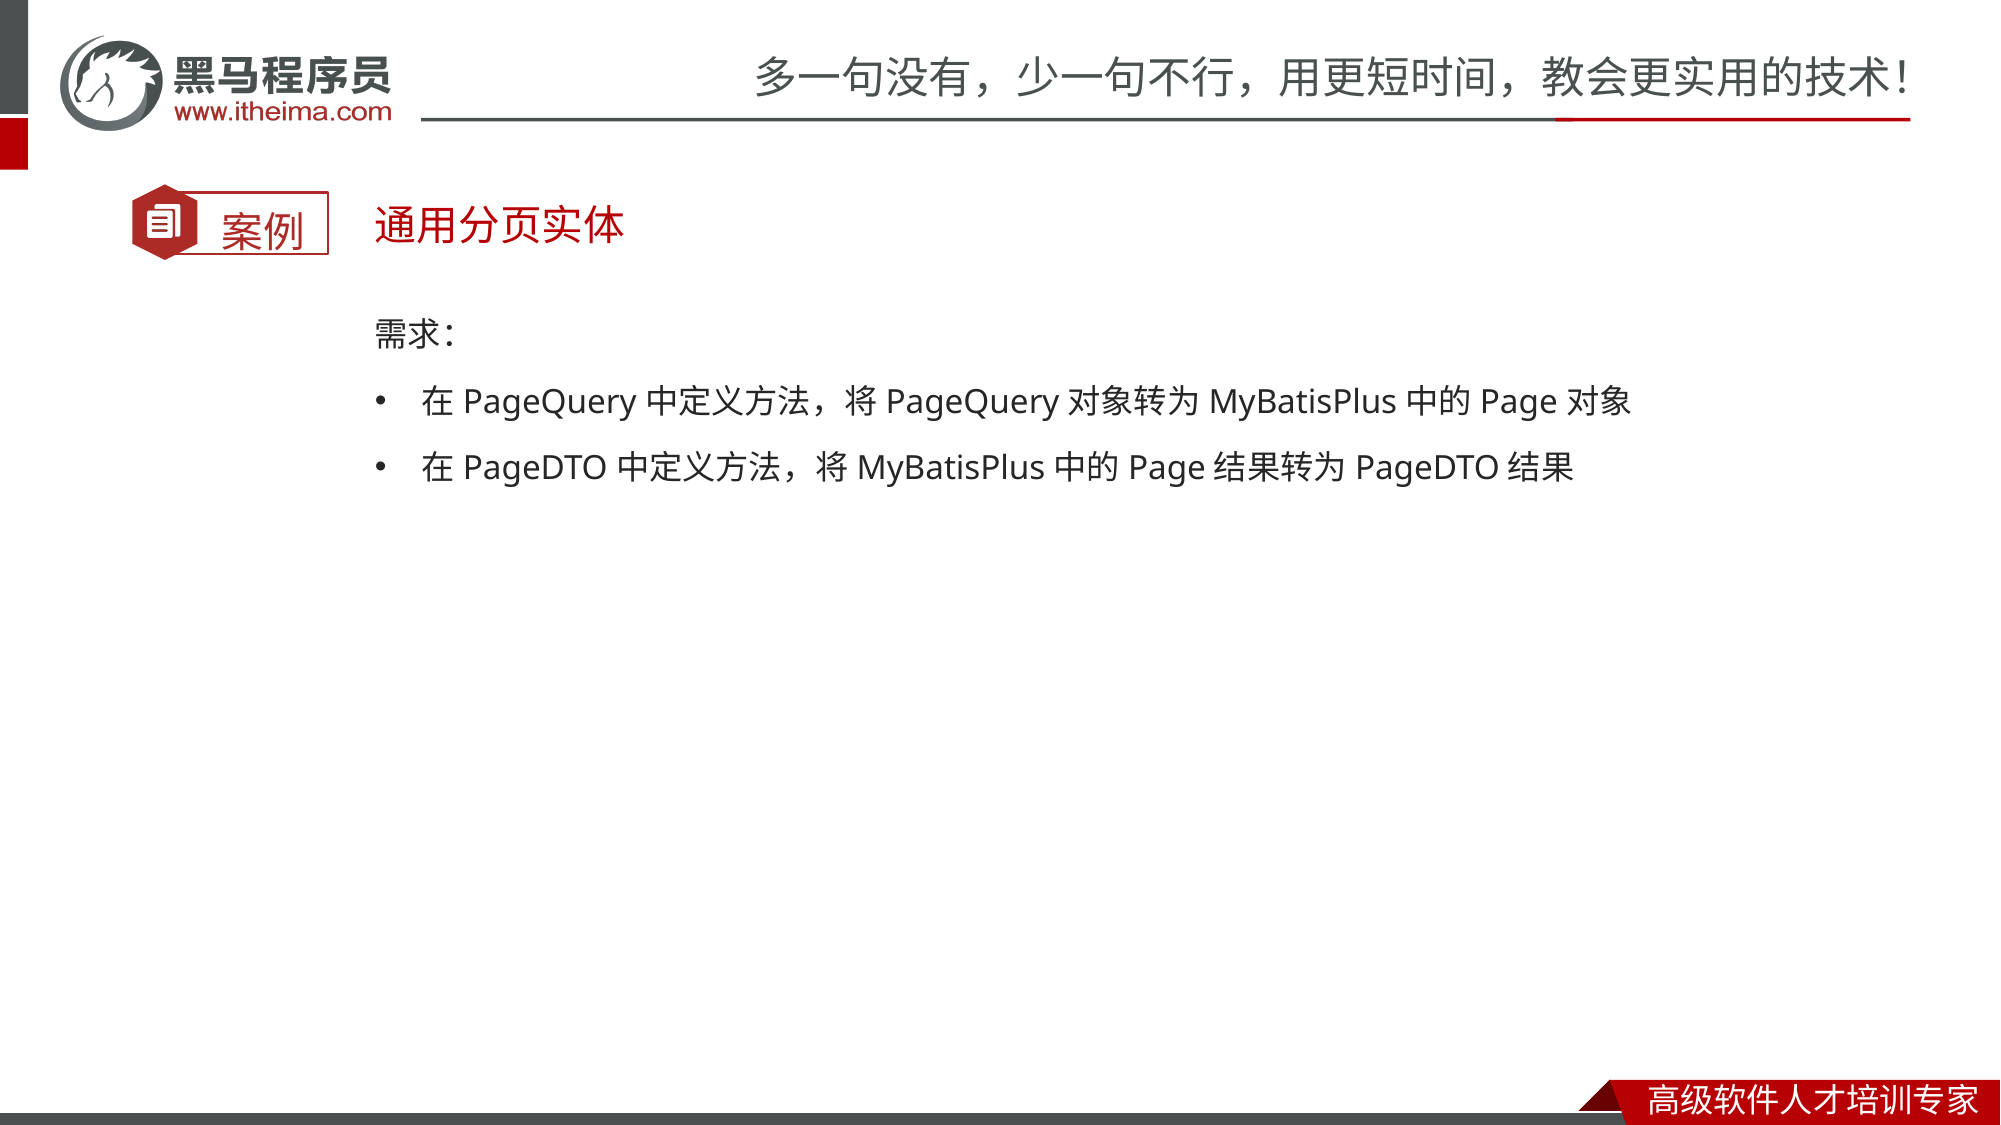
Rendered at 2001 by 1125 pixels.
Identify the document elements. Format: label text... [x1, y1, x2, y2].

text_box 通用分页实体 [360, 177, 1340, 269]
list 需求： 在PageQuery中定义方法，将PageQuery对象转为MyBatisPlus中的Page对象 在PageDTO中定义方法，将MyBatisPlus中的Page结果转为PageDTO结果 [360, 285, 1872, 904]
picture [147, 204, 181, 238]
picture [14, 0, 453, 179]
